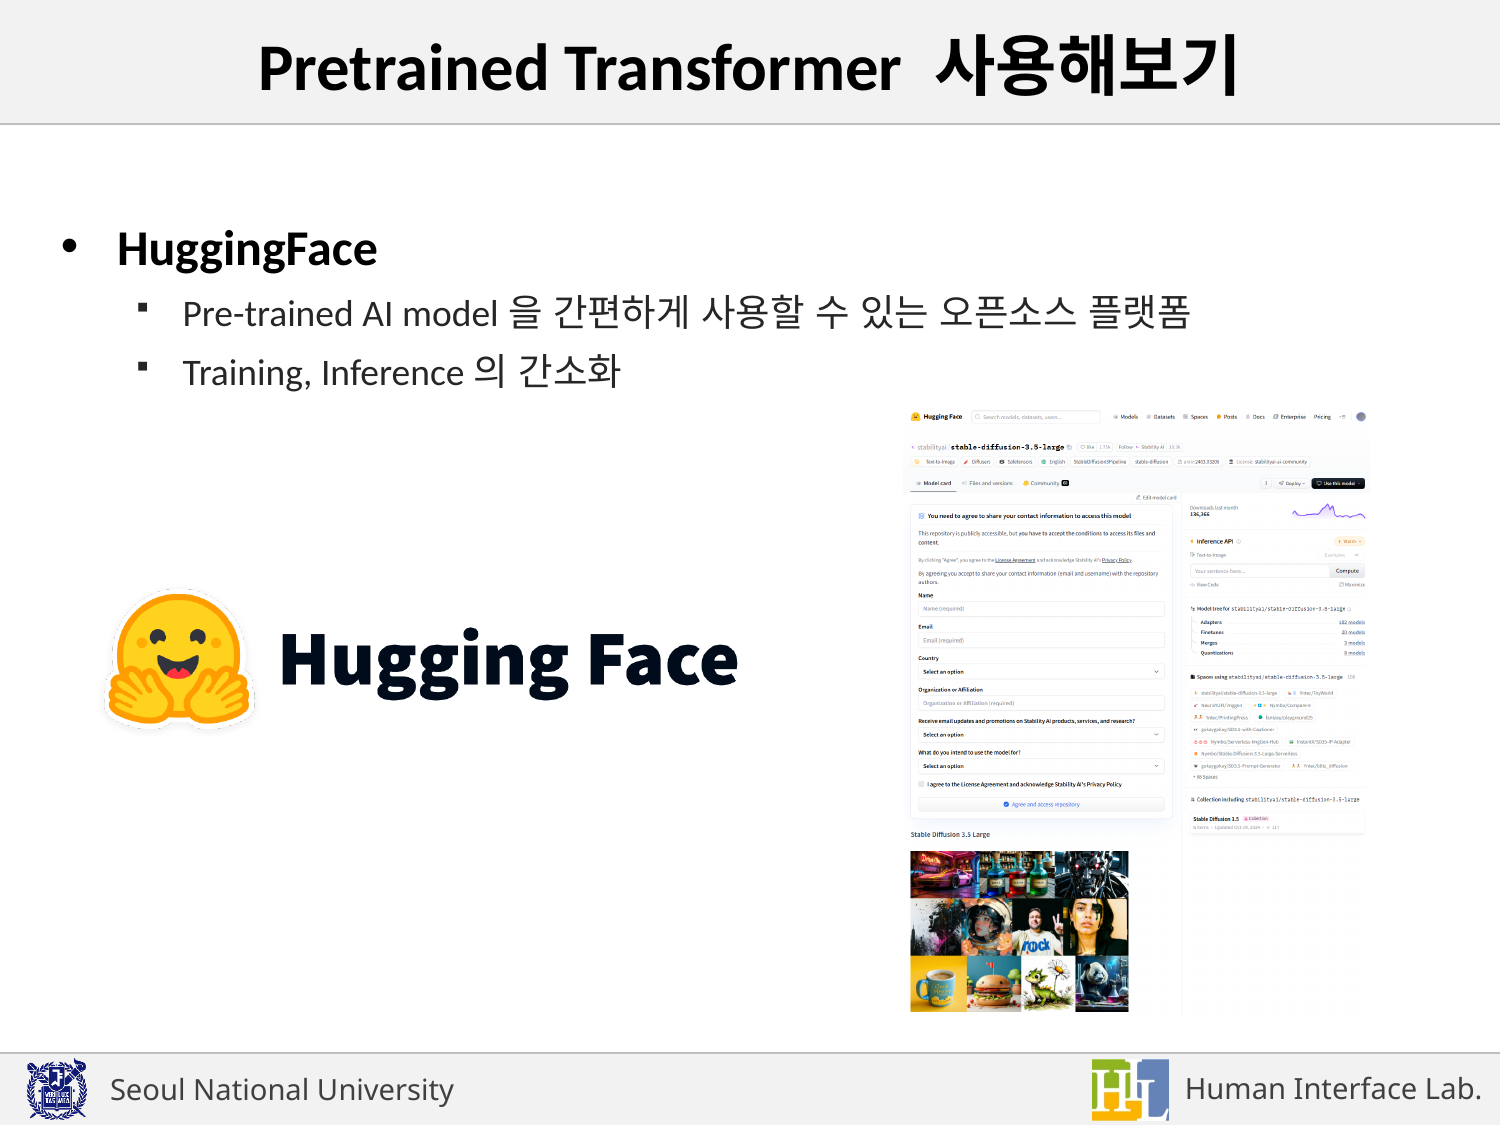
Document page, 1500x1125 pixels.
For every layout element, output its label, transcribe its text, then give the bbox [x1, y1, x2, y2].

list HuggingFace Pre-trained AI model을 간편하게 사용할 수 있는 오픈소스 플랫폼 Training, Inference의 간소화 [45, 199, 1450, 433]
picture [1092, 1059, 1169, 1121]
picture [25, 1058, 88, 1120]
picture [903, 408, 1370, 1016]
picture [71, 566, 777, 755]
title Pretrained Transformer 사용해보기 [75, 13, 1425, 114]
